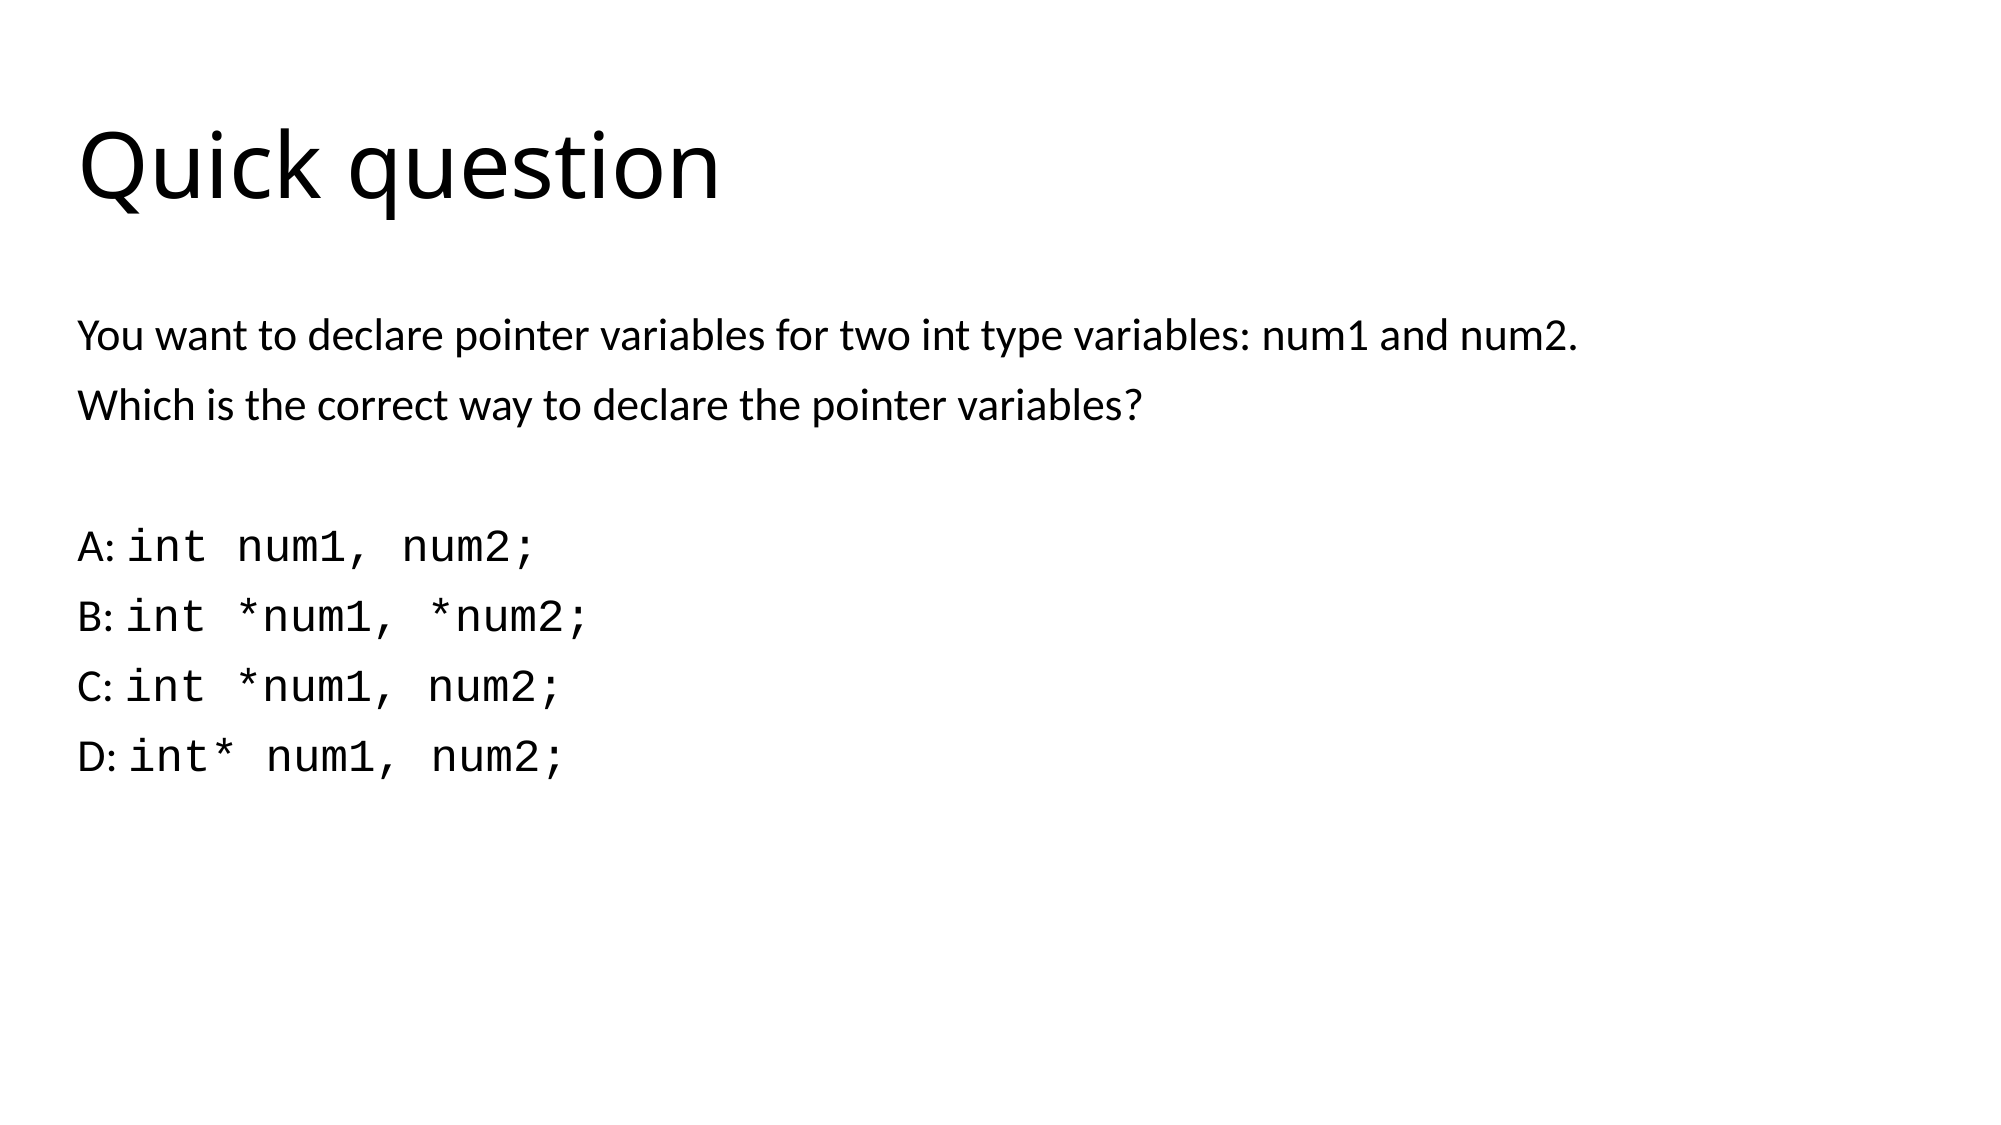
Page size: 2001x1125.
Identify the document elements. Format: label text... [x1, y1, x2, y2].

list You want to declare pointer variables for two int type variables: num1 and num2. Which is the correct way to declare the pointer variables? A: int num1, num2; B: int *num1, *num2; C: int *num1, num2; D: int* num1, num2; [62, 303, 1938, 1017]
title Quick question [62, 59, 1938, 278]
